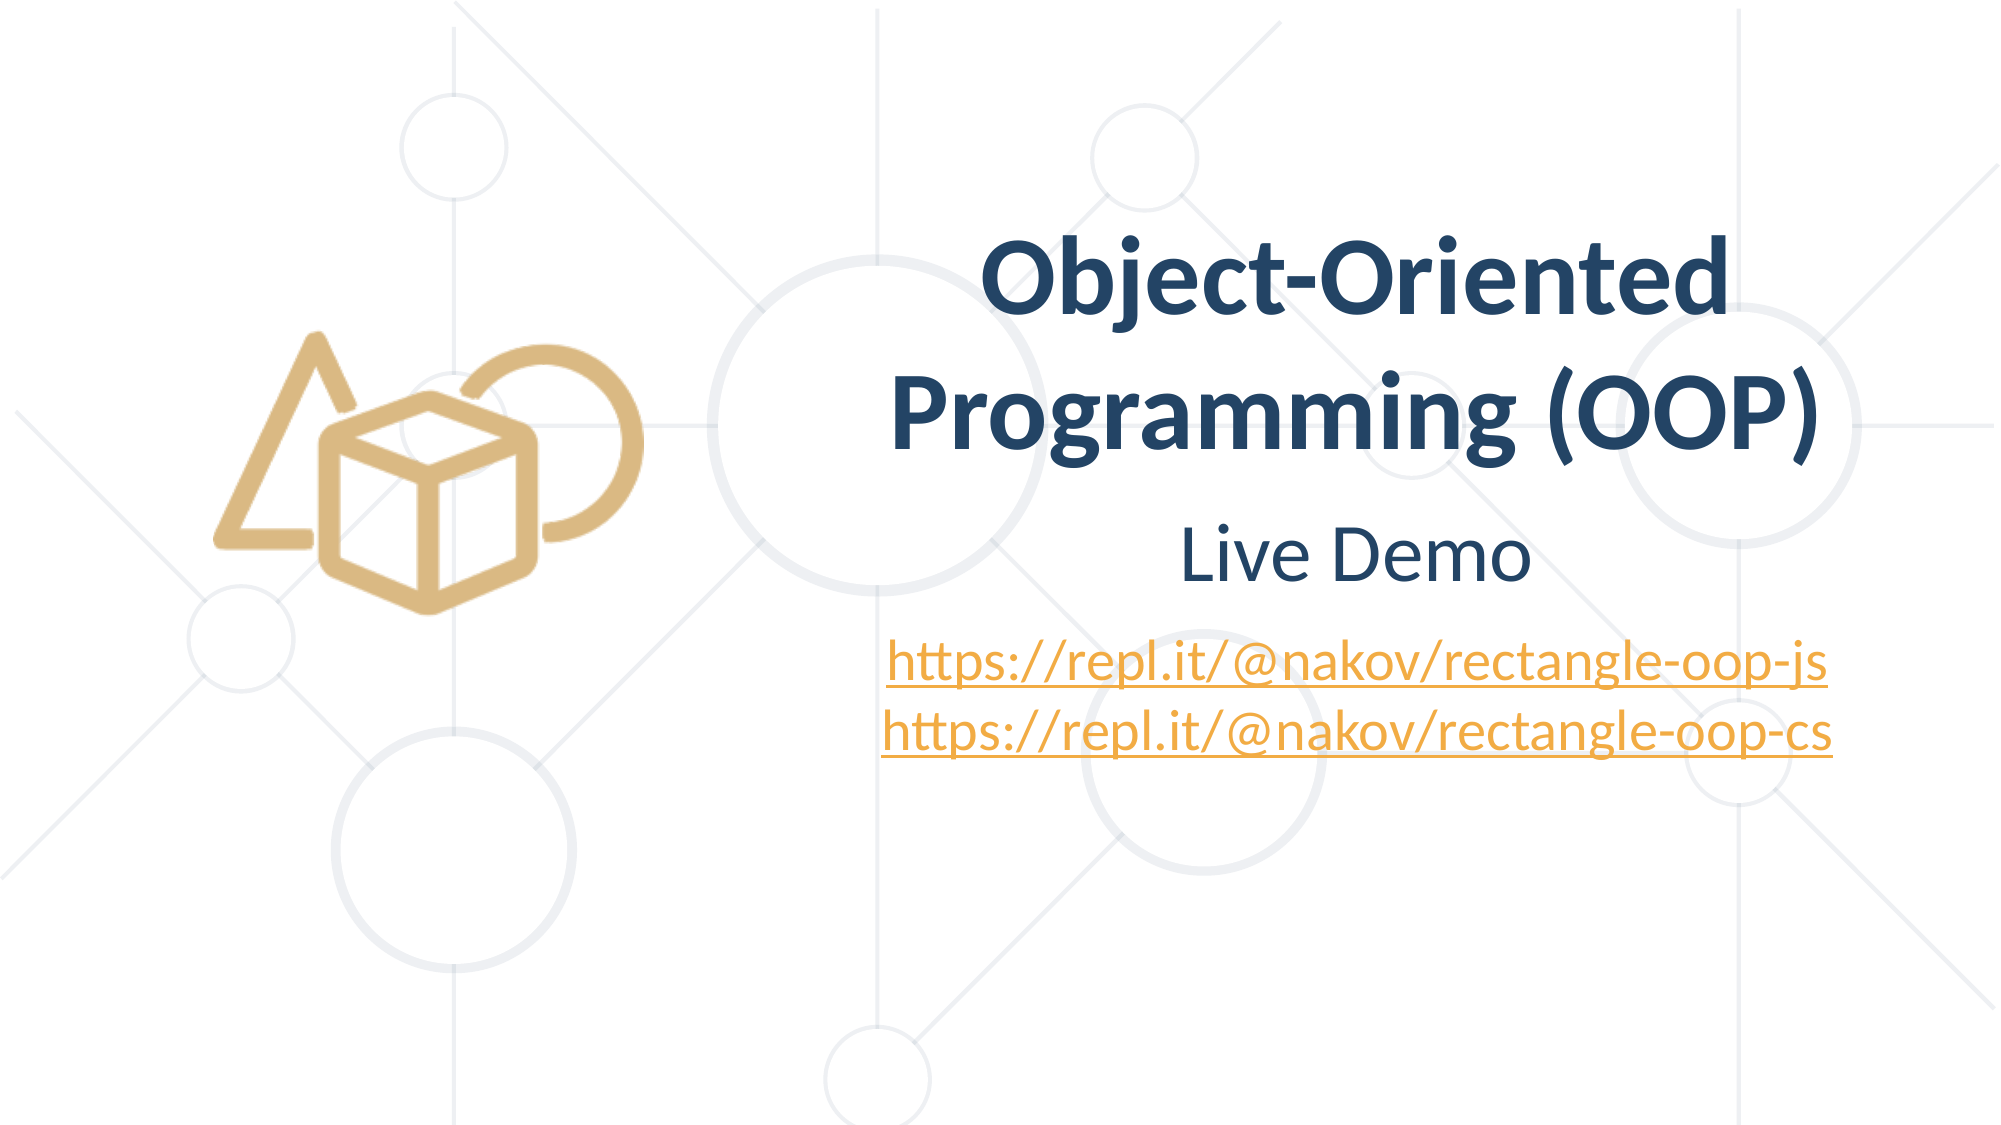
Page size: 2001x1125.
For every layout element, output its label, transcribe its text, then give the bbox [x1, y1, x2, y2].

title Object-Oriented Programming (OOP) [859, 193, 1855, 482]
text_box https://repl.it/@nakov/rectangle-oop-js https://repl.it/@nakov/rectangle-oop-cs [859, 615, 1855, 770]
picture [213, 259, 644, 688]
subtitle Live Demo [859, 482, 1855, 609]
